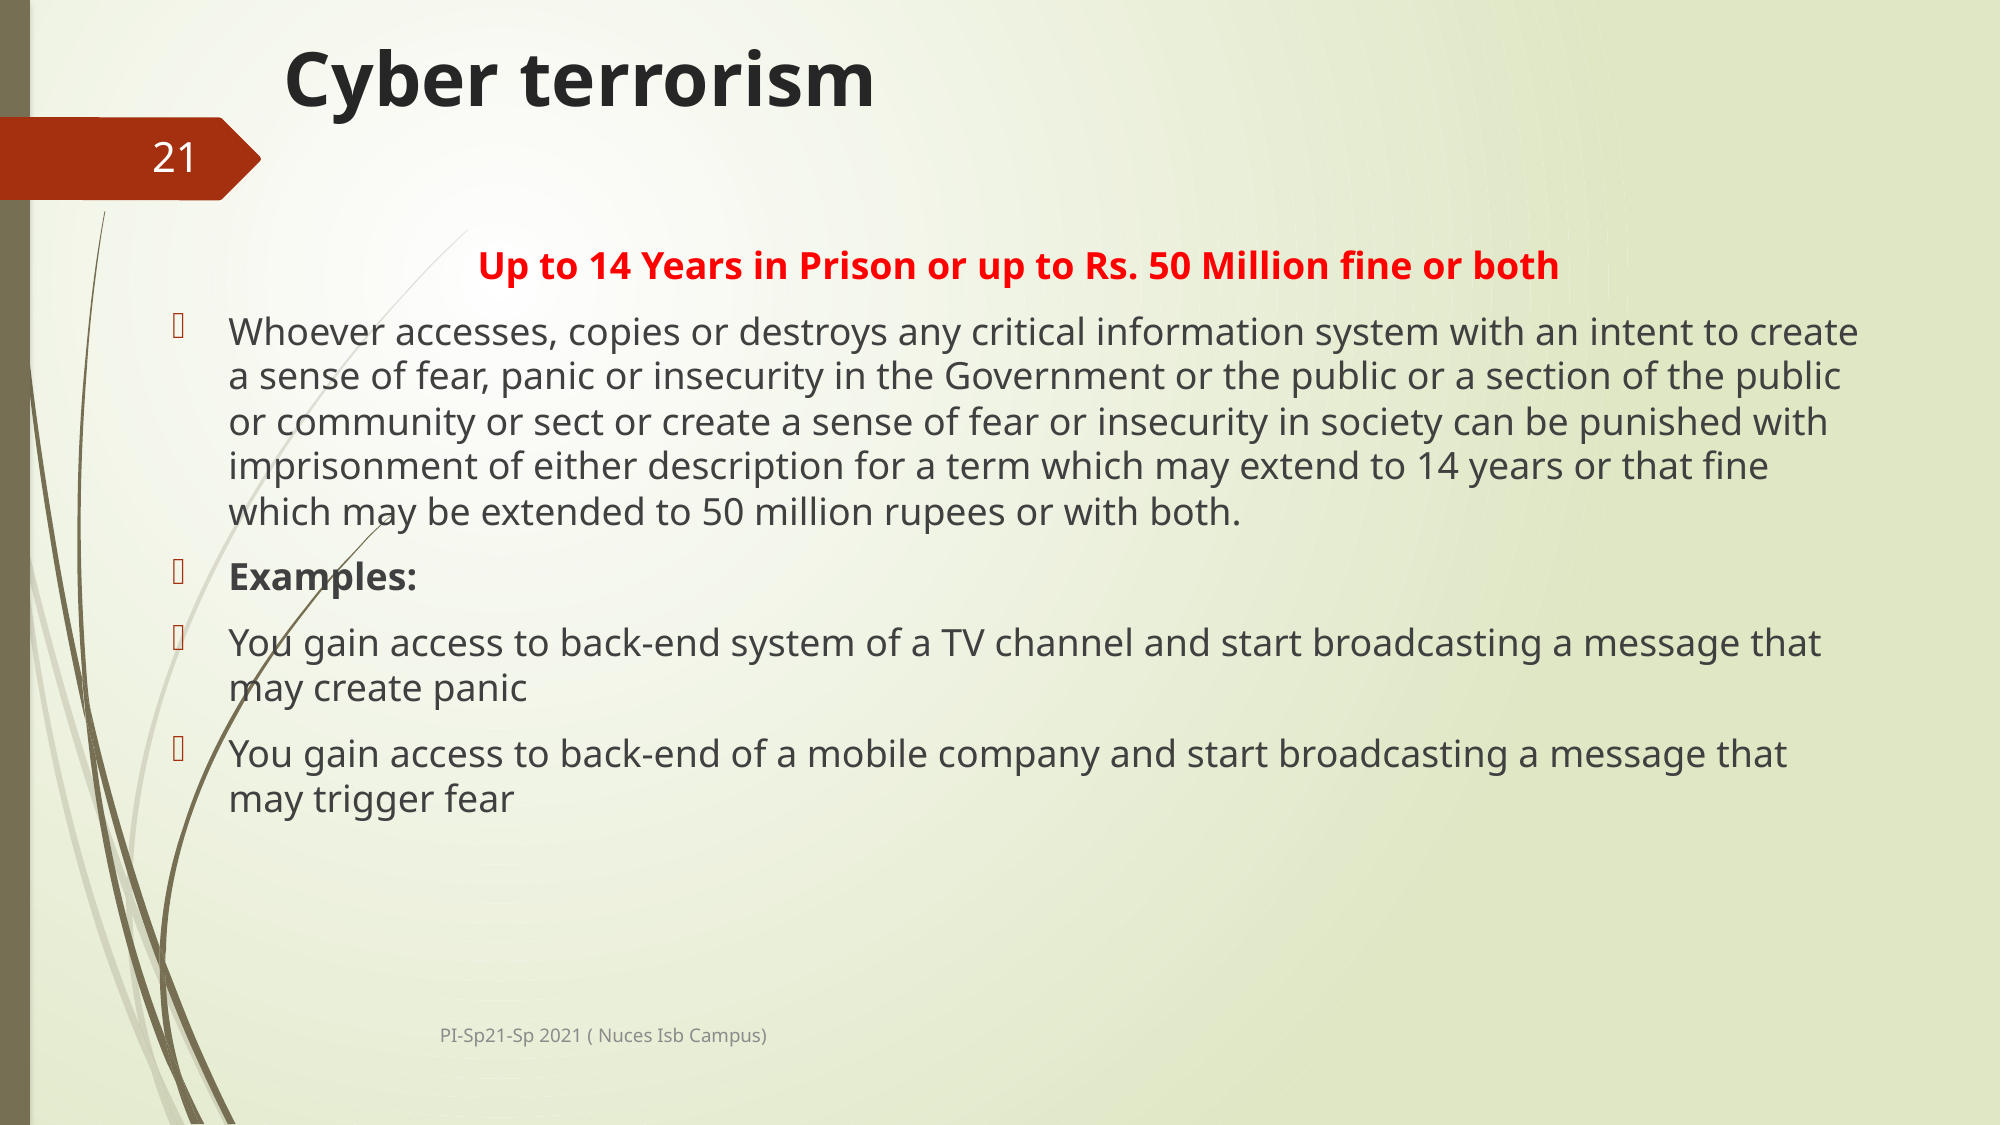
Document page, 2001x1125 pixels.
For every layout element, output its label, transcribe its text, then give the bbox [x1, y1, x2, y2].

title Cyber terrorism [269, 24, 1731, 234]
footer PI-Sp21-Sp 2021 ( Nuces Isb Campus) [424, 1006, 1675, 1067]
slide_number 21 [87, 129, 216, 190]
list Up to 14 Years in Prison or up to Rs. 50 Million fine or both Whoever accesses, copies or destroys any critical information system with an intent to create a sense of fear, panic or insecurity in the Government or the public or a section of the public or community or sect or create a sense of fear or insecurity in society can be punished with imprisonment of either description for a term which may extend to 14 years or that fine which may be extended to 50 million rupees or with both. Examples: You gain access to back-end system of a TV channel and start broadcasting a message that may create panic You gain access to back-end of a mobile company and start broadcasting a message that may trigger fear [157, 234, 1883, 1070]
